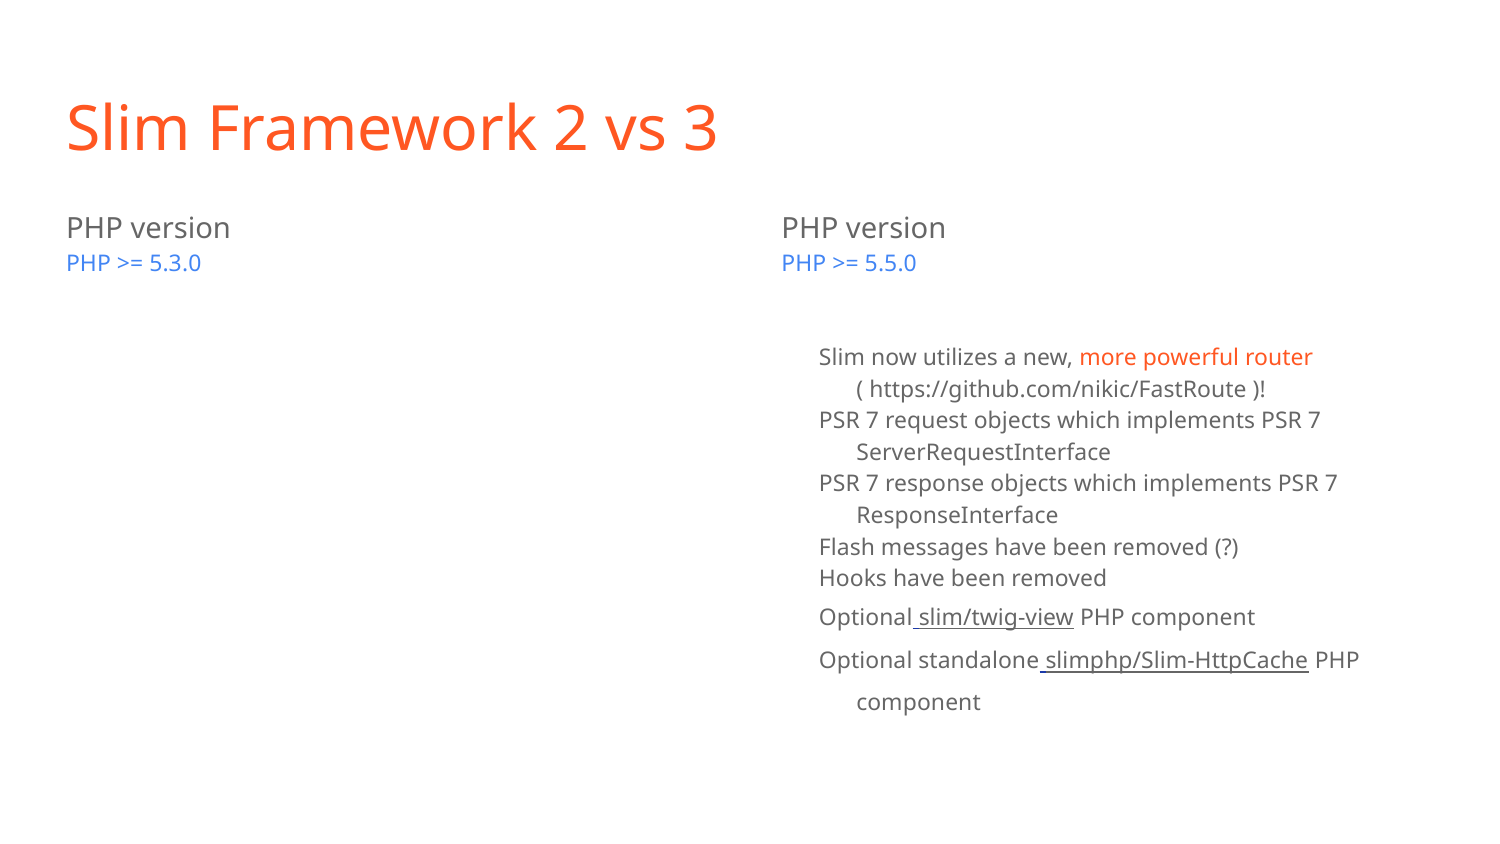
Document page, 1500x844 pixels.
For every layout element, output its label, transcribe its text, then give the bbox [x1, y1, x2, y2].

list PHP version PHP >= 5.5.0 Slim now utilizes a new, more powerful router ( https://github.com/nikic/FastRoute )! PSR 7 request objects which implements PSR 7 ServerRequestInterface PSR 7 response objects which implements PSR 7 ResponseInterface Flash messages have been removed (?) Hooks have been removed Optional slim/twig-view PHP component Optional standalone slimphp/Slim-HttpCache PHP component [766, 189, 1436, 750]
title Slim Framework 2 vs 3 [51, 72, 1449, 167]
list PHP version PHP >= 5.3.0 [51, 189, 721, 750]
